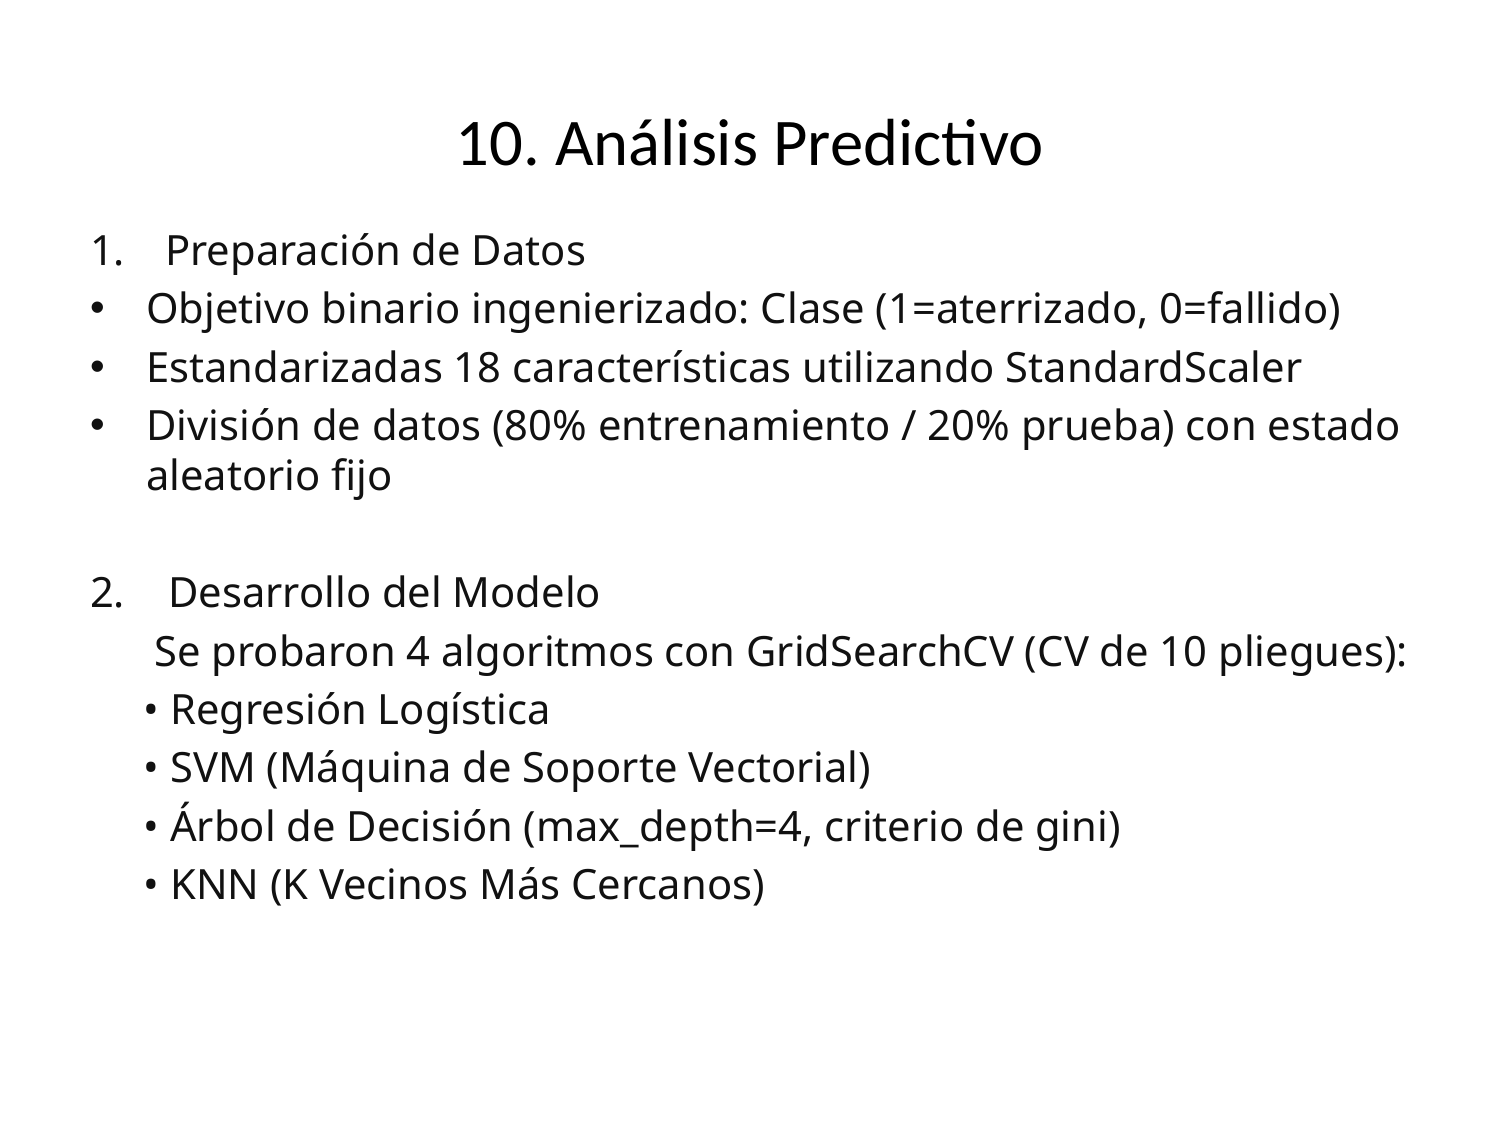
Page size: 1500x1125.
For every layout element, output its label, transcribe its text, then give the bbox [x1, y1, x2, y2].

list Preparación de Datos Objetivo binario ingenierizado: Clase (1=aterrizado, 0=fallido) Estandarizadas 18 características utilizando StandardScaler División de datos (80% entrenamiento / 20% prueba) con estado aleatorio fijo 2. Desarrollo del Modelo Se probaron 4 algoritmos con GridSearchCV (CV de 10 pliegues): • Regresión Logística • SVM (Máquina de Soporte Vectorial) • Árbol de Decisión (max_depth=4, criterio de gini) • KNN (K Vecinos Más Cercanos) [75, 216, 1425, 959]
title 10. Análisis Predictivo [75, 45, 1425, 216]
